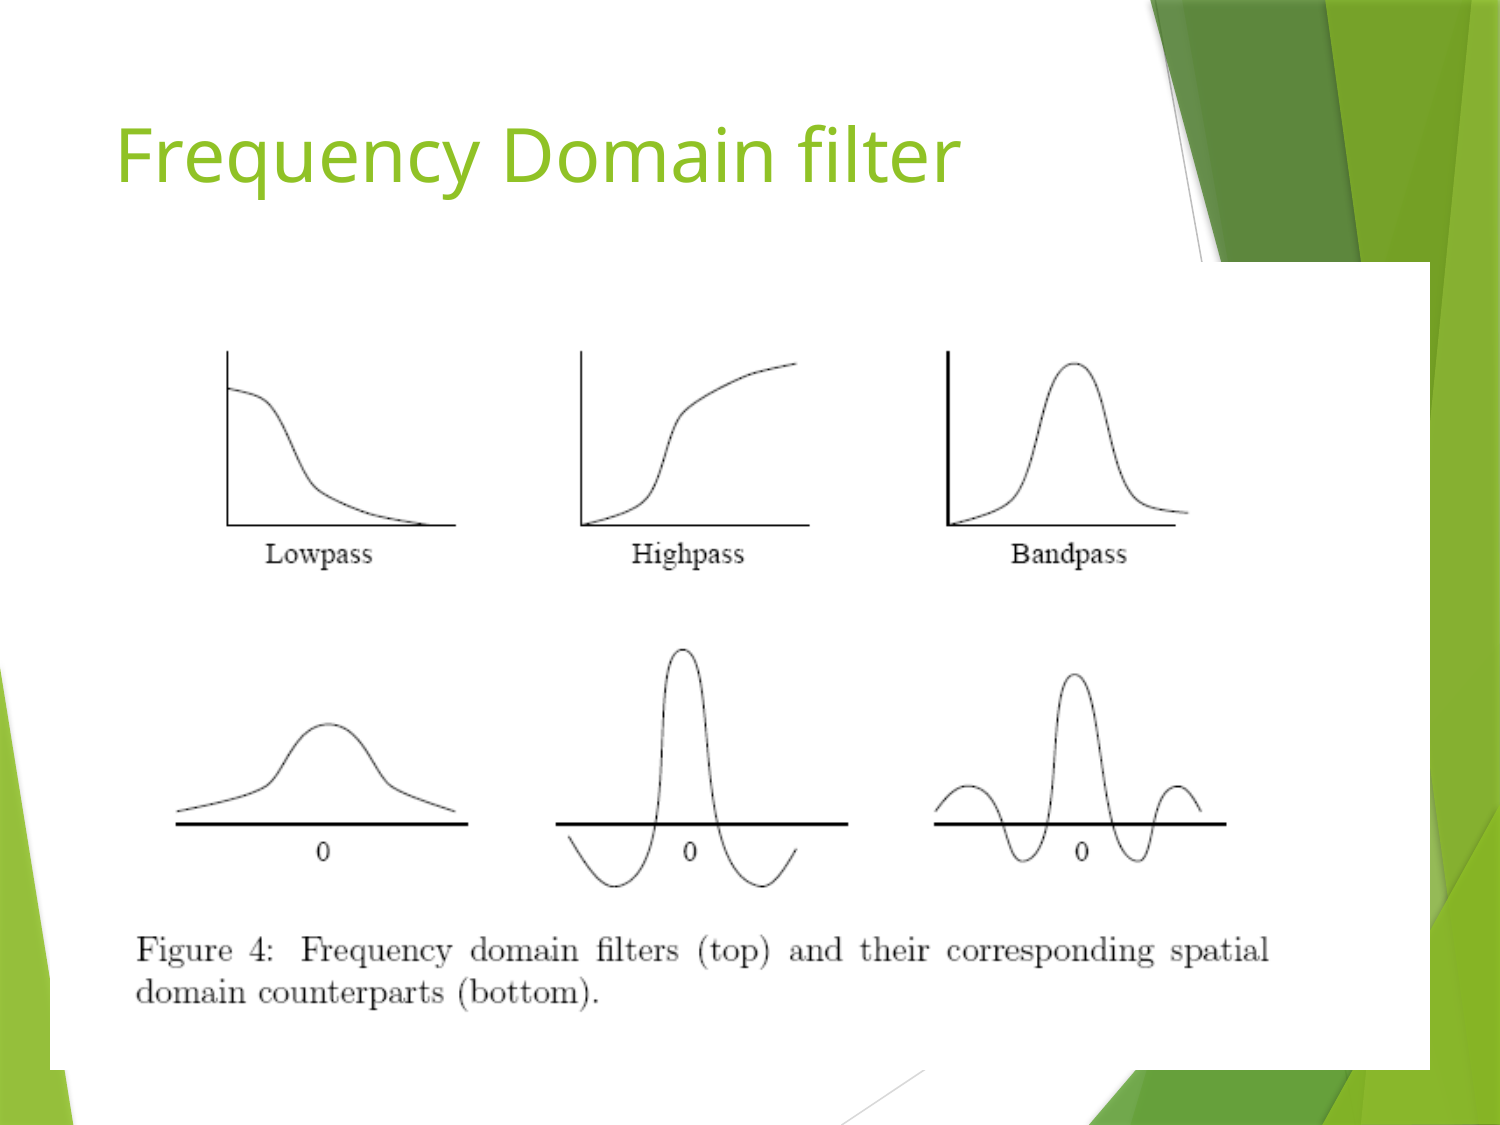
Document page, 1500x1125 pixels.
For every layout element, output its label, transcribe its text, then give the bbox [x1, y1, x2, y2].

title Frequency Domain filter [99, 99, 1142, 261]
picture [49, 261, 1431, 1070]
